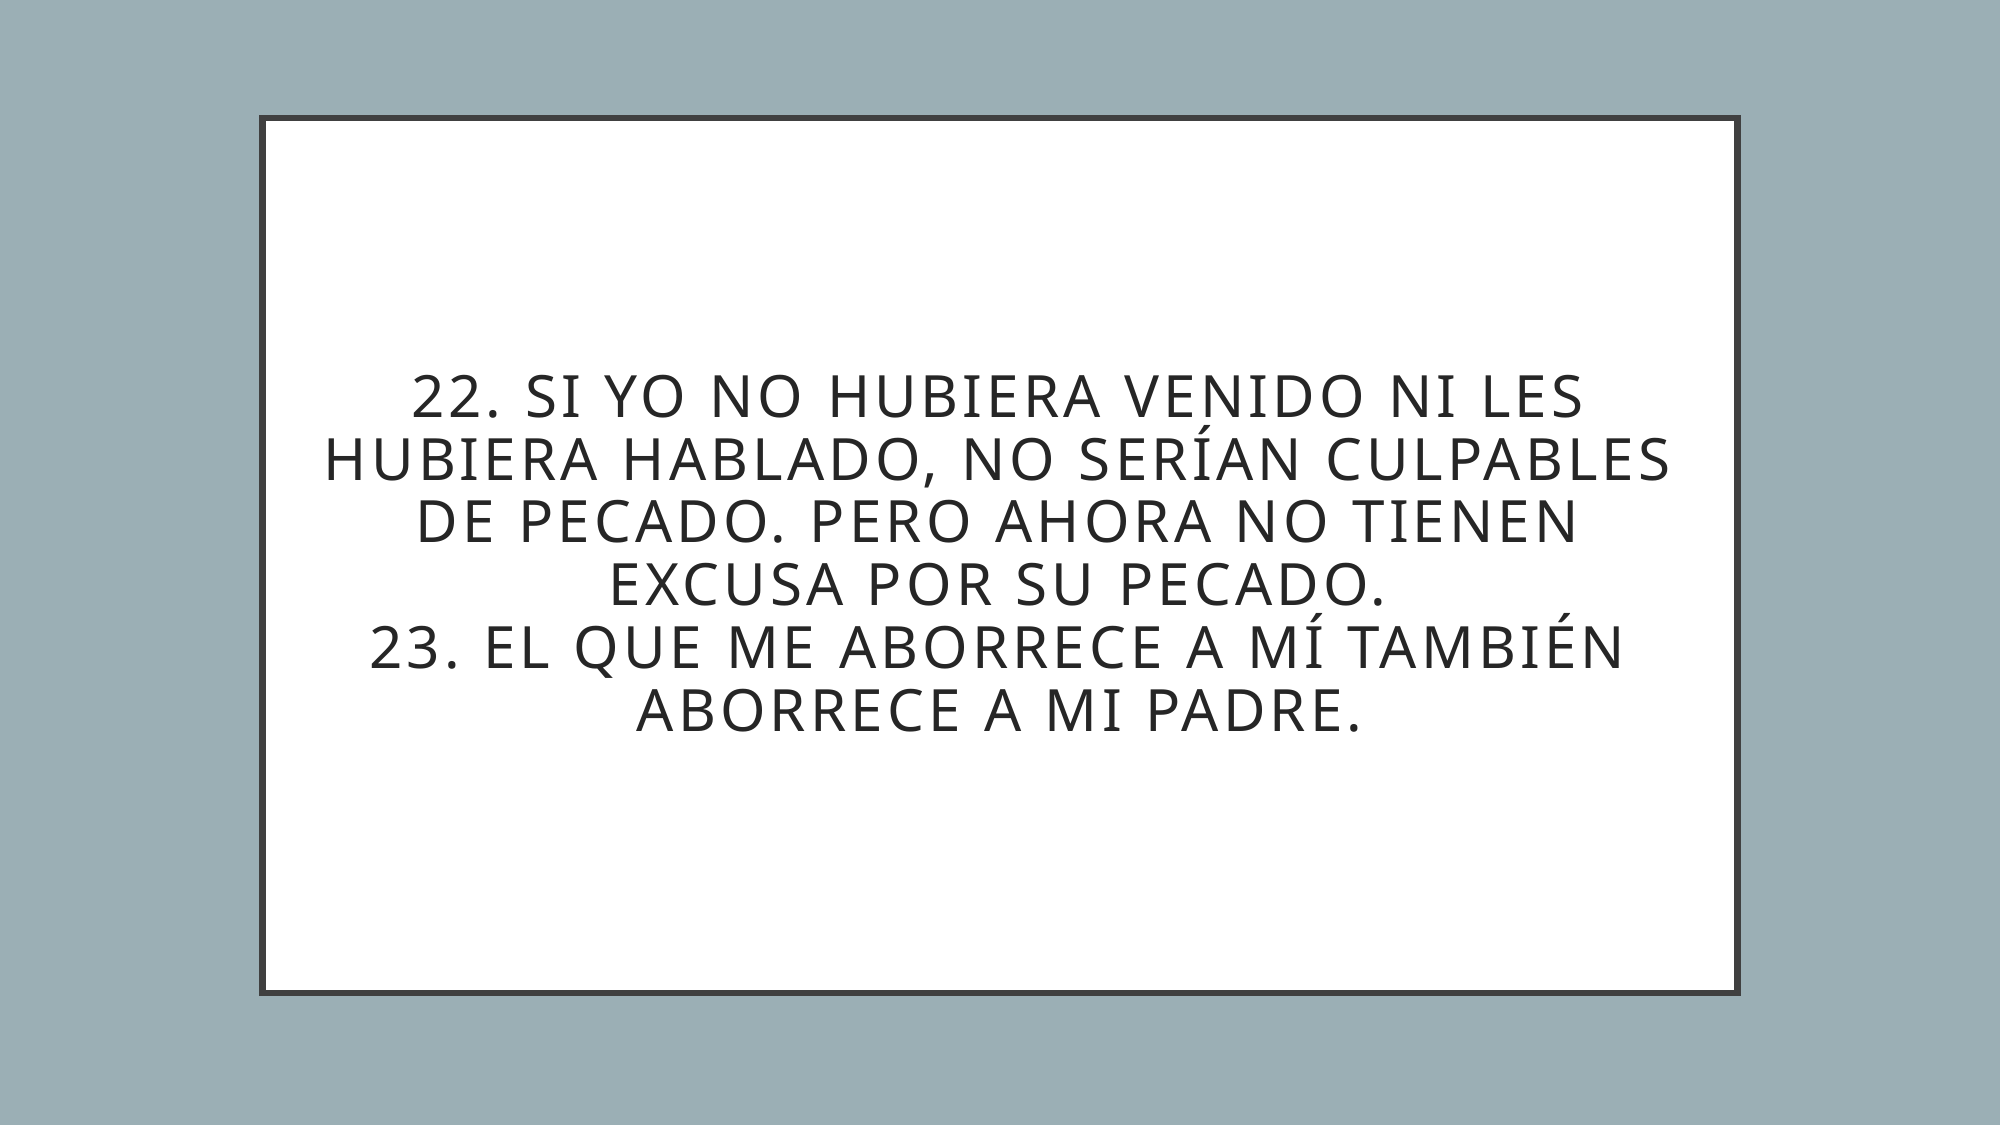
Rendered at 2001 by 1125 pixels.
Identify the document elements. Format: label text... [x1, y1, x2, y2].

title 22. Si yo no hubiera venido ni les hubiera hablado, no serían culpables de pecado. Pero ahora no tienen excusa por su pecado. 23. El que me aborrece a mí también aborrece a mi Padre. [259, 115, 1741, 996]
